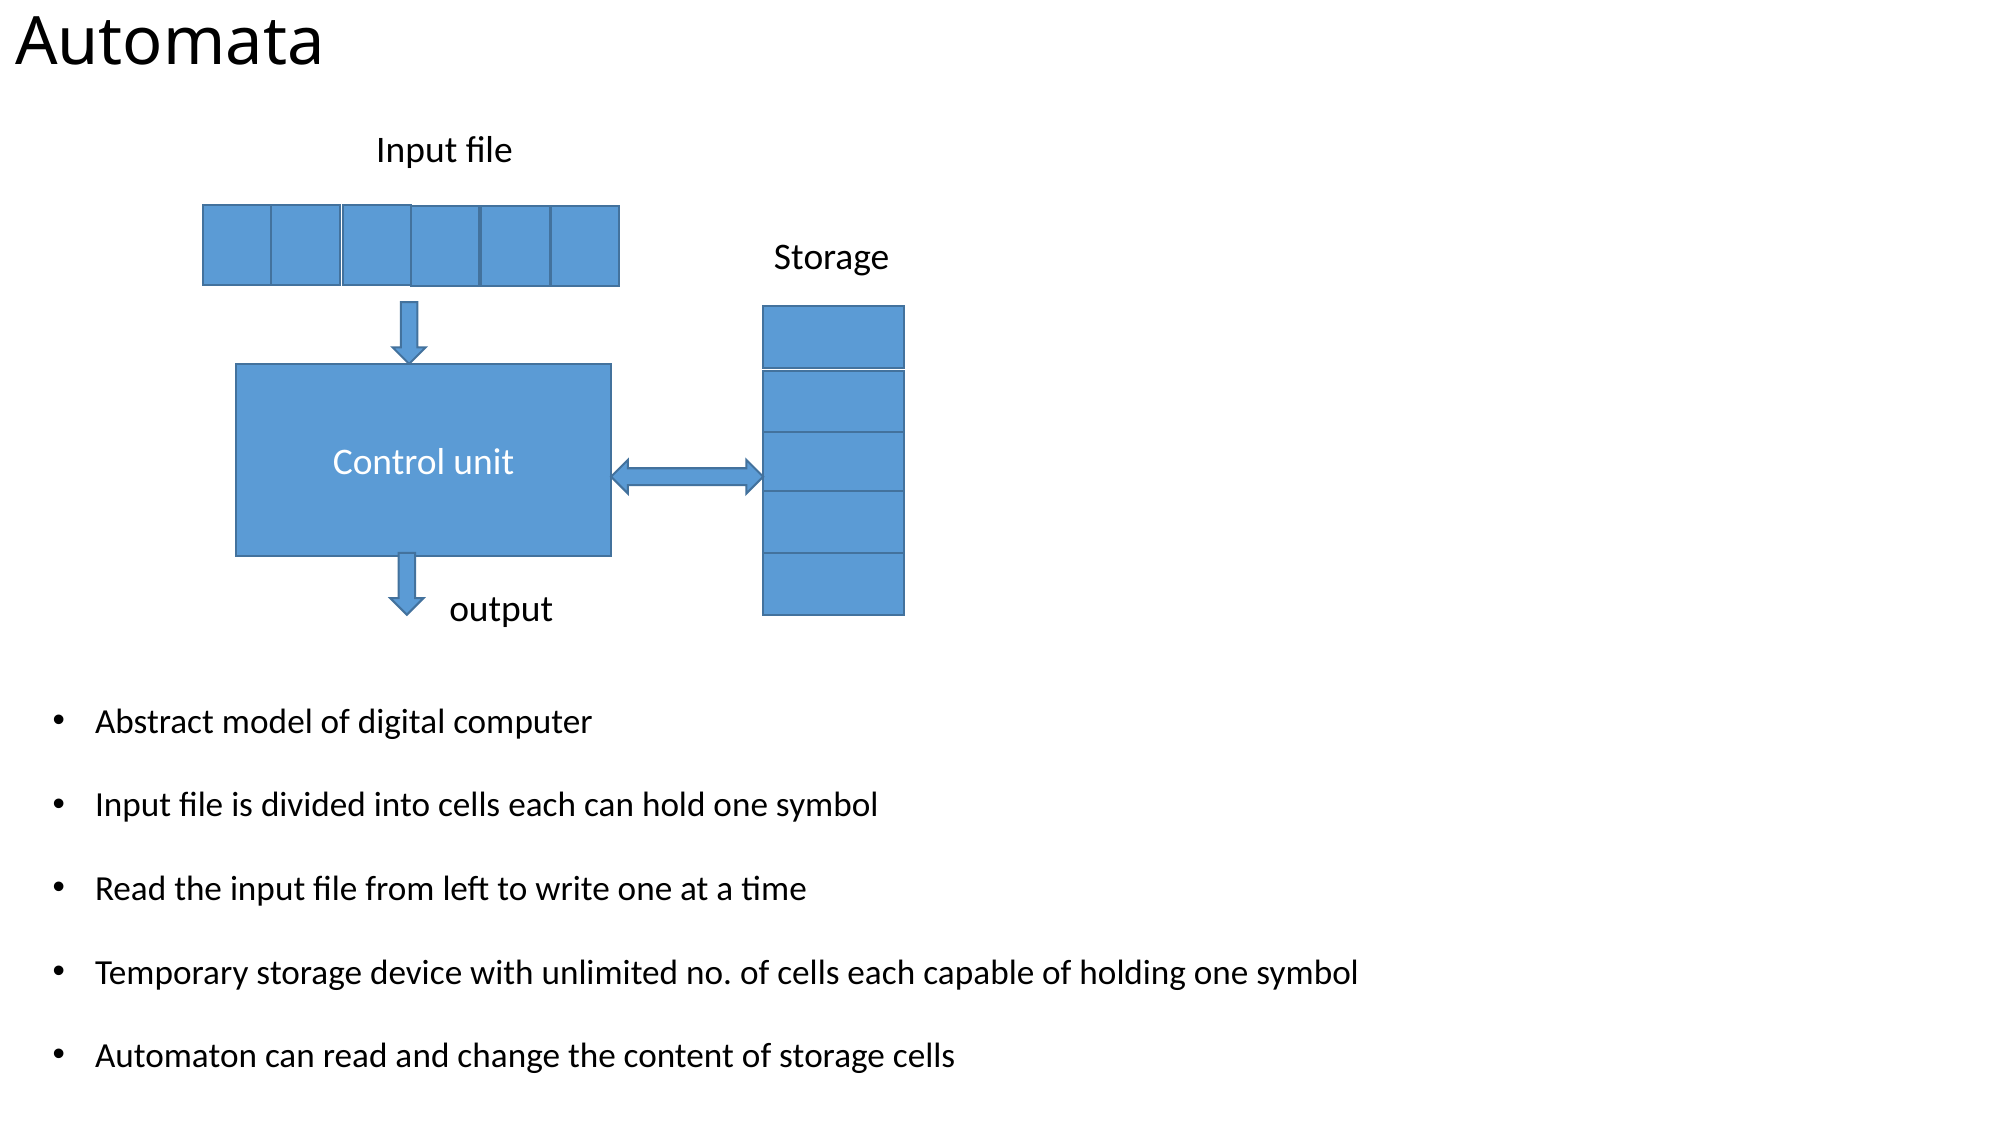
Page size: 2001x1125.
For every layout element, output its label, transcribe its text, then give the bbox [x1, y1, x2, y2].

text_box [762, 552, 905, 616]
text_box [342, 204, 412, 286]
text_box [550, 205, 620, 287]
text_box output [434, 576, 642, 637]
text_box [609, 457, 765, 497]
text_box [202, 204, 270, 286]
list Abstract model of digital computer Input file is divided into cells each can hold one symbol Read the input file from left to write one at a time Temporary storage device with unlimited no. of cells each capable of holding one symbol Automaton can read and change the content of storage cells [37, 86, 1944, 1088]
text_box [762, 431, 905, 490]
title Automata [0, 0, 1725, 86]
text_box [270, 204, 341, 286]
text_box Storage [759, 224, 927, 285]
text_box [410, 205, 480, 287]
text_box [480, 205, 550, 287]
text_box Input file [361, 117, 567, 178]
text_box [390, 301, 429, 363]
text_box [762, 305, 905, 369]
text_box [762, 490, 905, 552]
text_box [387, 551, 426, 617]
text_box Control unit [235, 363, 612, 557]
text_box [762, 370, 905, 431]
